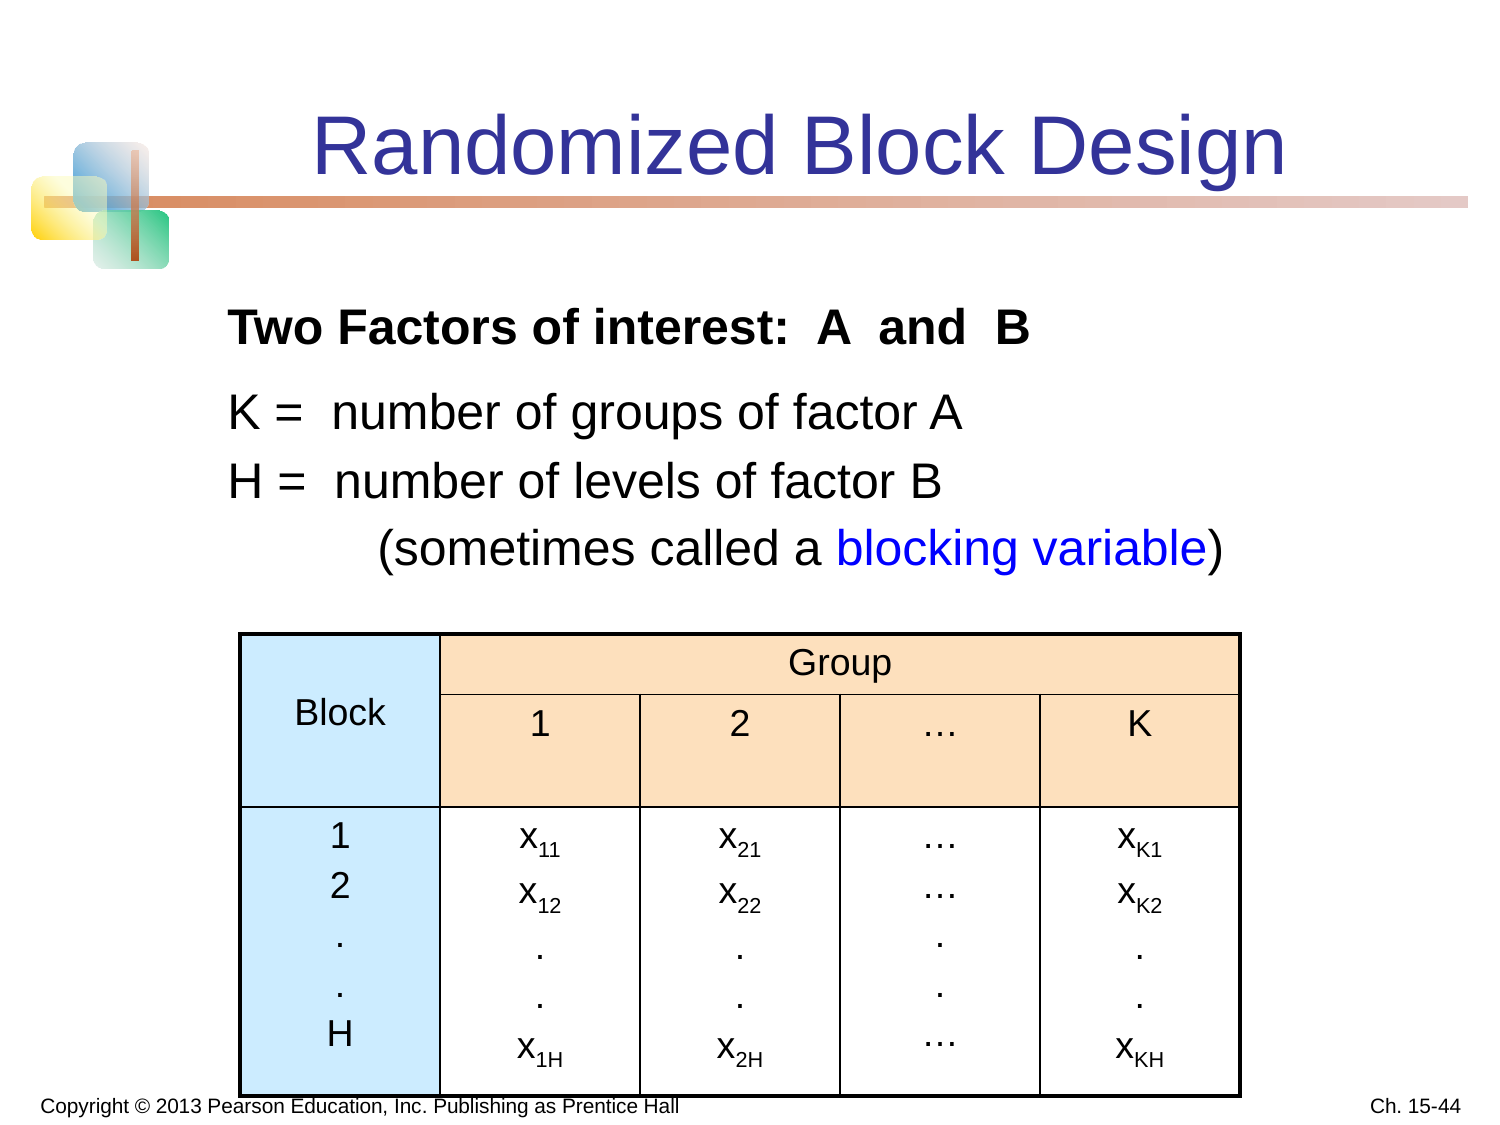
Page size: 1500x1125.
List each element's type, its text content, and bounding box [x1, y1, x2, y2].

title Randomized Block Design [162, 82, 1438, 198]
table_header Group [441, 636, 1238, 694]
table_cell 1 2 . . H [242, 808, 439, 1094]
table_cell K [1041, 695, 1238, 806]
table_cell x21 x22 . . x2H [641, 808, 839, 1094]
table_cell xK1 xK2 . . xKH [1041, 808, 1238, 1094]
table_cell x11 x12 . . x1H [441, 808, 639, 1094]
table_cell 2 [641, 695, 839, 806]
text_box Two Factors of interest: A and B K = number of groups of factor A H = number of levels of factor B (sometimes called a blocking variable) [212, 287, 1388, 582]
table_cell 1 [441, 695, 639, 806]
table_cell … … . . … [841, 808, 1039, 1094]
table_cell … [841, 695, 1039, 806]
footer Copyright © 2013 Pearson Education, Inc. Publishing as Prentice Hall [0, 1071, 721, 1125]
slide_number Ch. 15-44 [1124, 1071, 1476, 1125]
table_header Block [242, 636, 439, 806]
